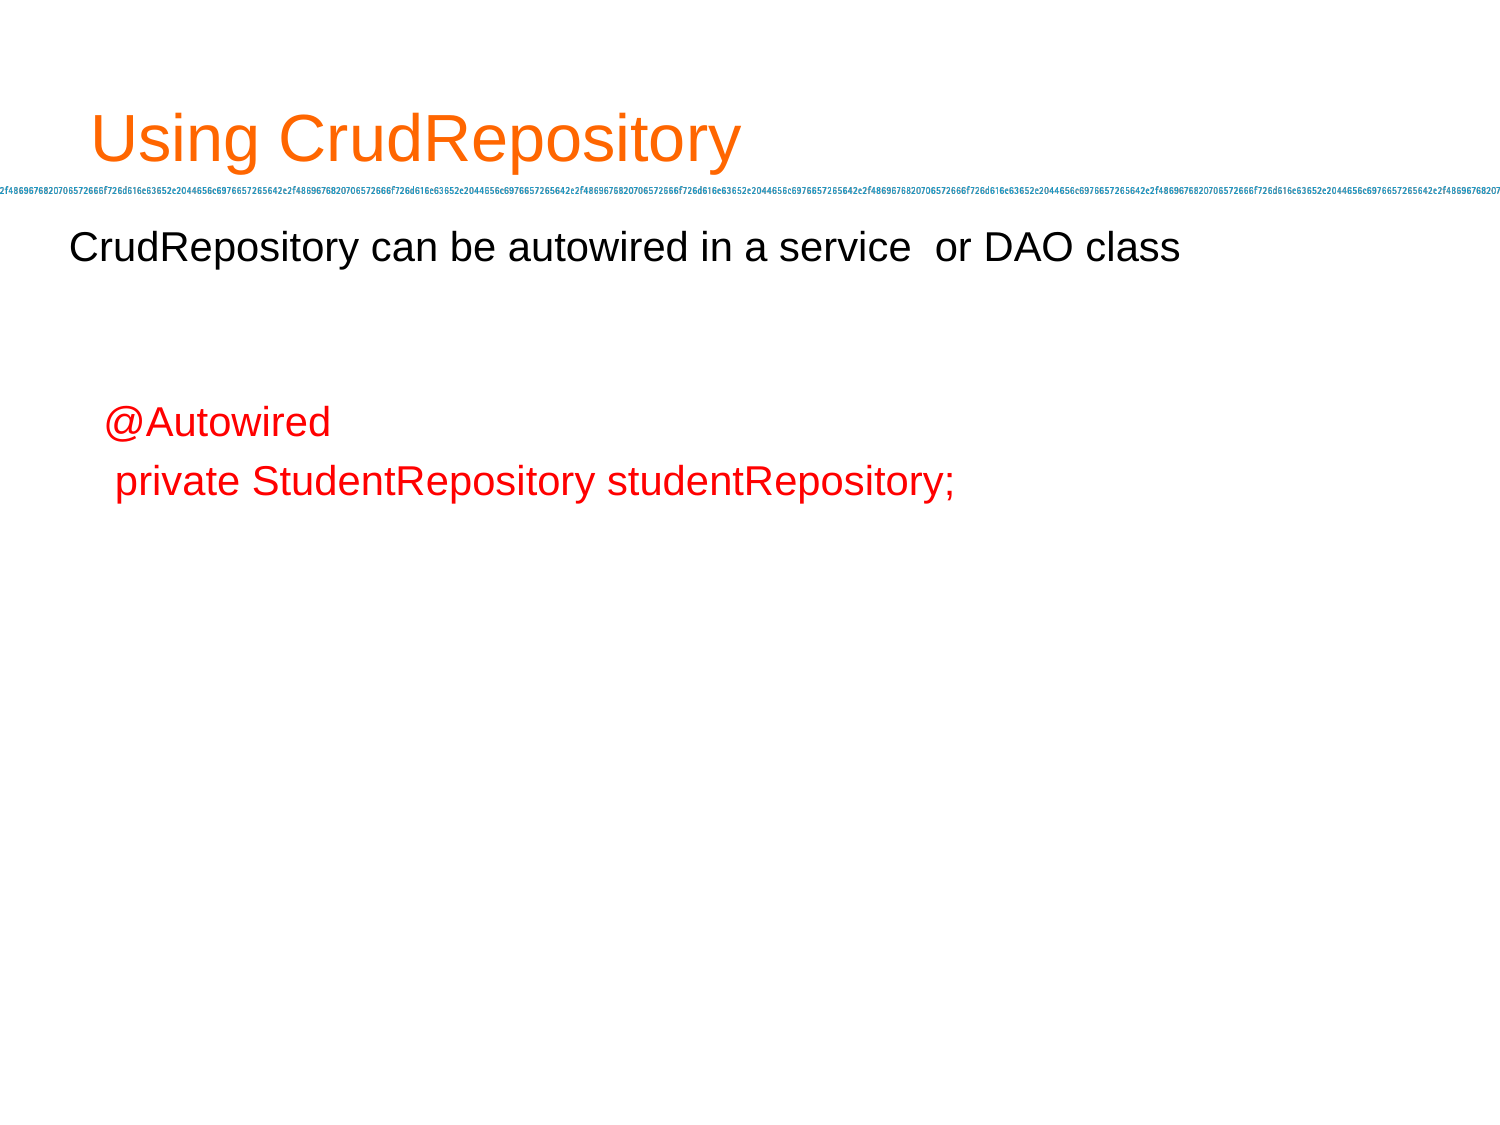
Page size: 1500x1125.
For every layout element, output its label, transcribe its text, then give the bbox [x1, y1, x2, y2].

title Using CrudRepository [74, 32, 1413, 183]
list CrudRepository can be autowired in a service or DAO class @Autowired private StudentRepository studentRepository; [53, 212, 1442, 988]
picture [0, 186, 1500, 194]
